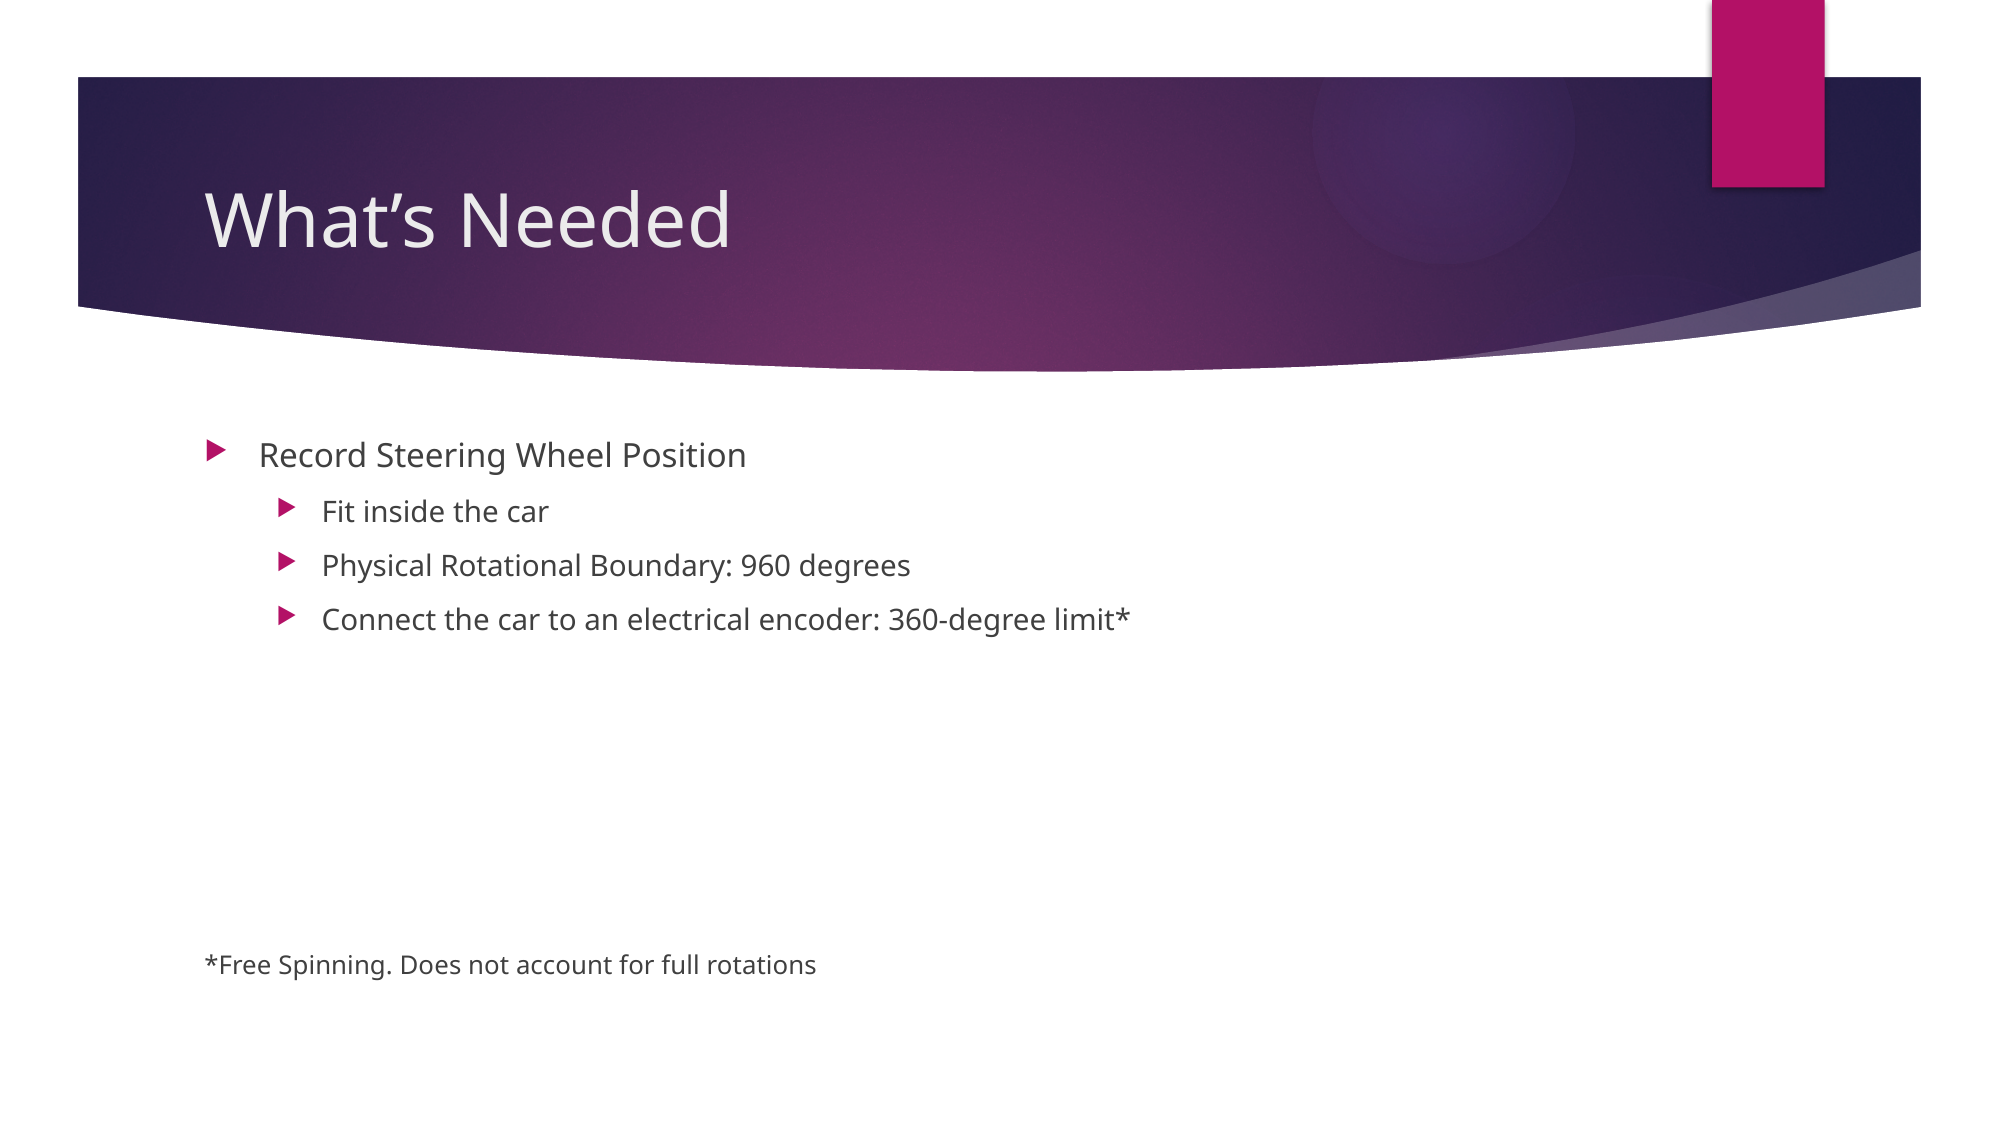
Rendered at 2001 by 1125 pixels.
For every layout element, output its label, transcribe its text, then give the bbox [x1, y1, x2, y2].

title What’s Needed [189, 159, 1627, 276]
list Record Steering Wheel Position Fit inside the car Physical Rotational Boundary: 960 degrees Connect the car to an electrical encoder: 360-degree limit* *Free Spinning. Does not account for full rotations [189, 427, 1638, 988]
